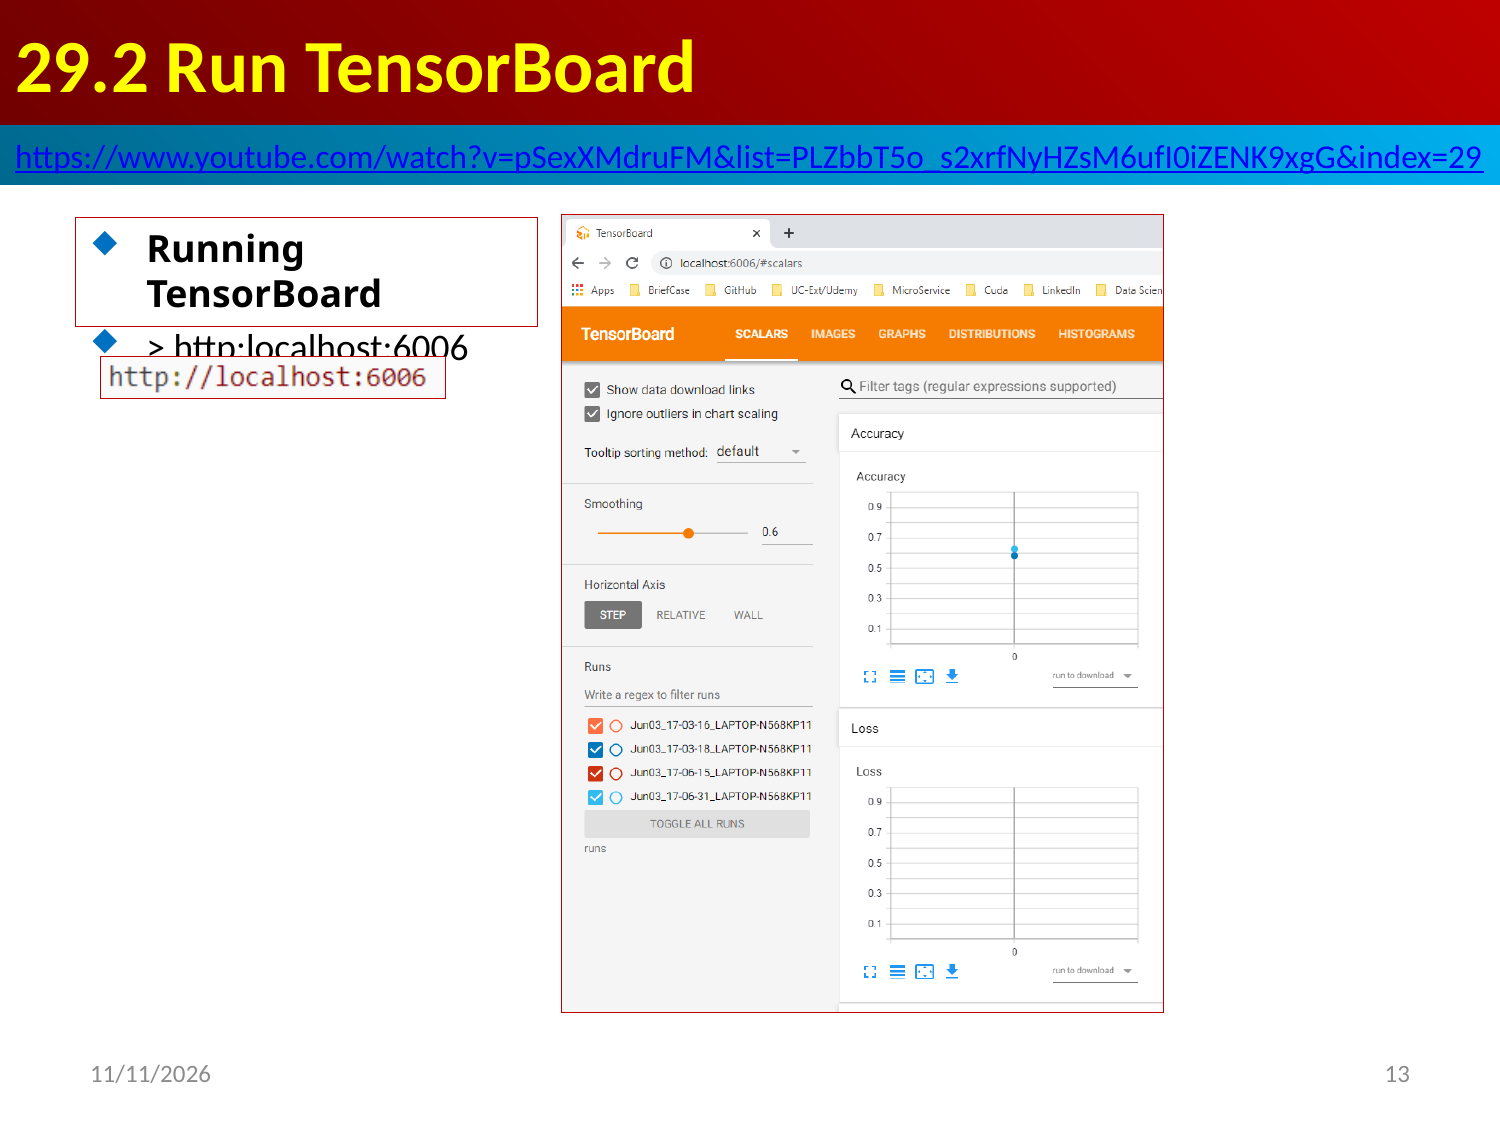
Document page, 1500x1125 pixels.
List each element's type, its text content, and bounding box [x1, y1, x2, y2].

picture [560, 213, 1164, 1014]
text_box https://www.youtube.com/watch?v=pSexXMdruFM&list=PLZbbT5o_s2xrfNyHZsM6ufI0iZENK9xgG&index=29 [0, 125, 1500, 185]
subtitle Running TensorBoard > http:localhost:6006 [75, 217, 538, 327]
slide_number 13 [1074, 1042, 1425, 1103]
picture [100, 355, 446, 399]
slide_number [75, 1042, 425, 1103]
title 29.2 Run TensorBoard [0, 0, 1500, 125]
